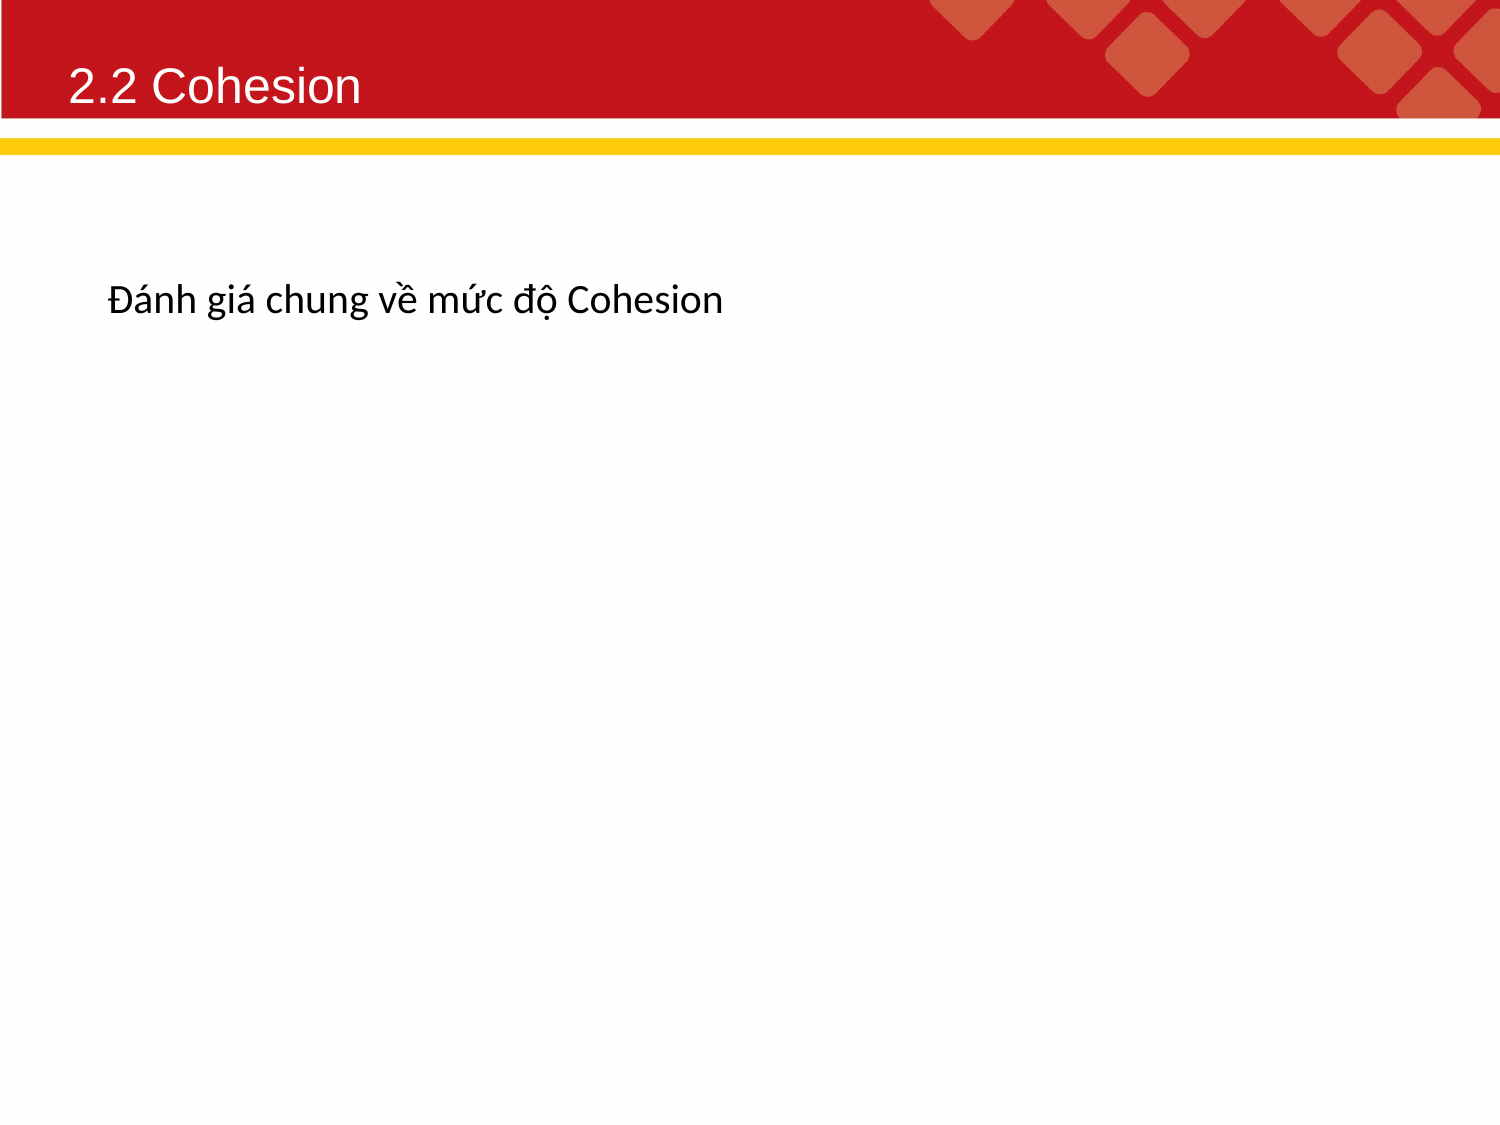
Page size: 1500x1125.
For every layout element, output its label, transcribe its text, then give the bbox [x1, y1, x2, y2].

text_box Đánh giá chung về mức độ Cohesion [92, 264, 740, 329]
text_box 2.2 Cohesion [53, 45, 1436, 121]
picture [0, 0, 1500, 1125]
